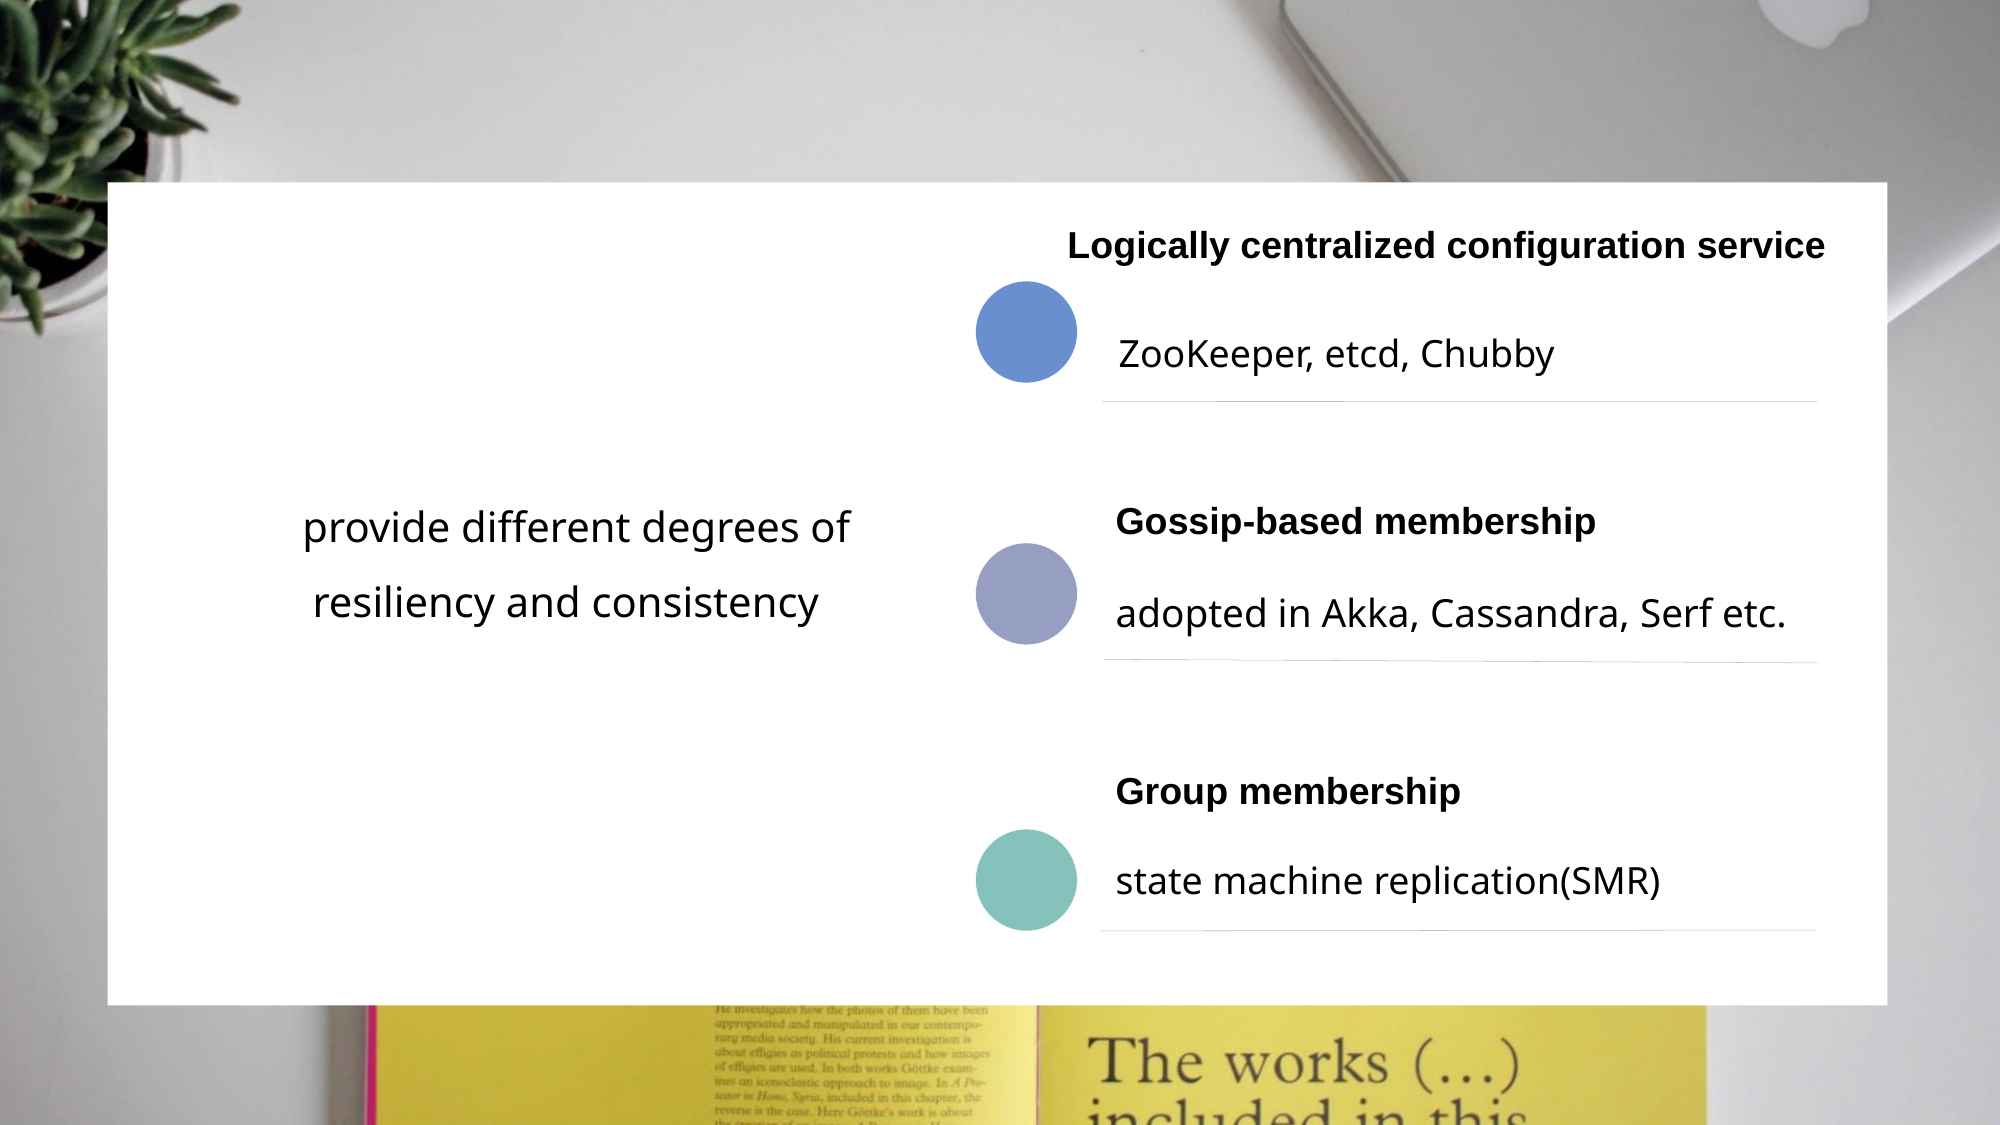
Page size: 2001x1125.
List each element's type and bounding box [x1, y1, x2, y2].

text_box [0, 0, 2000, 1125]
